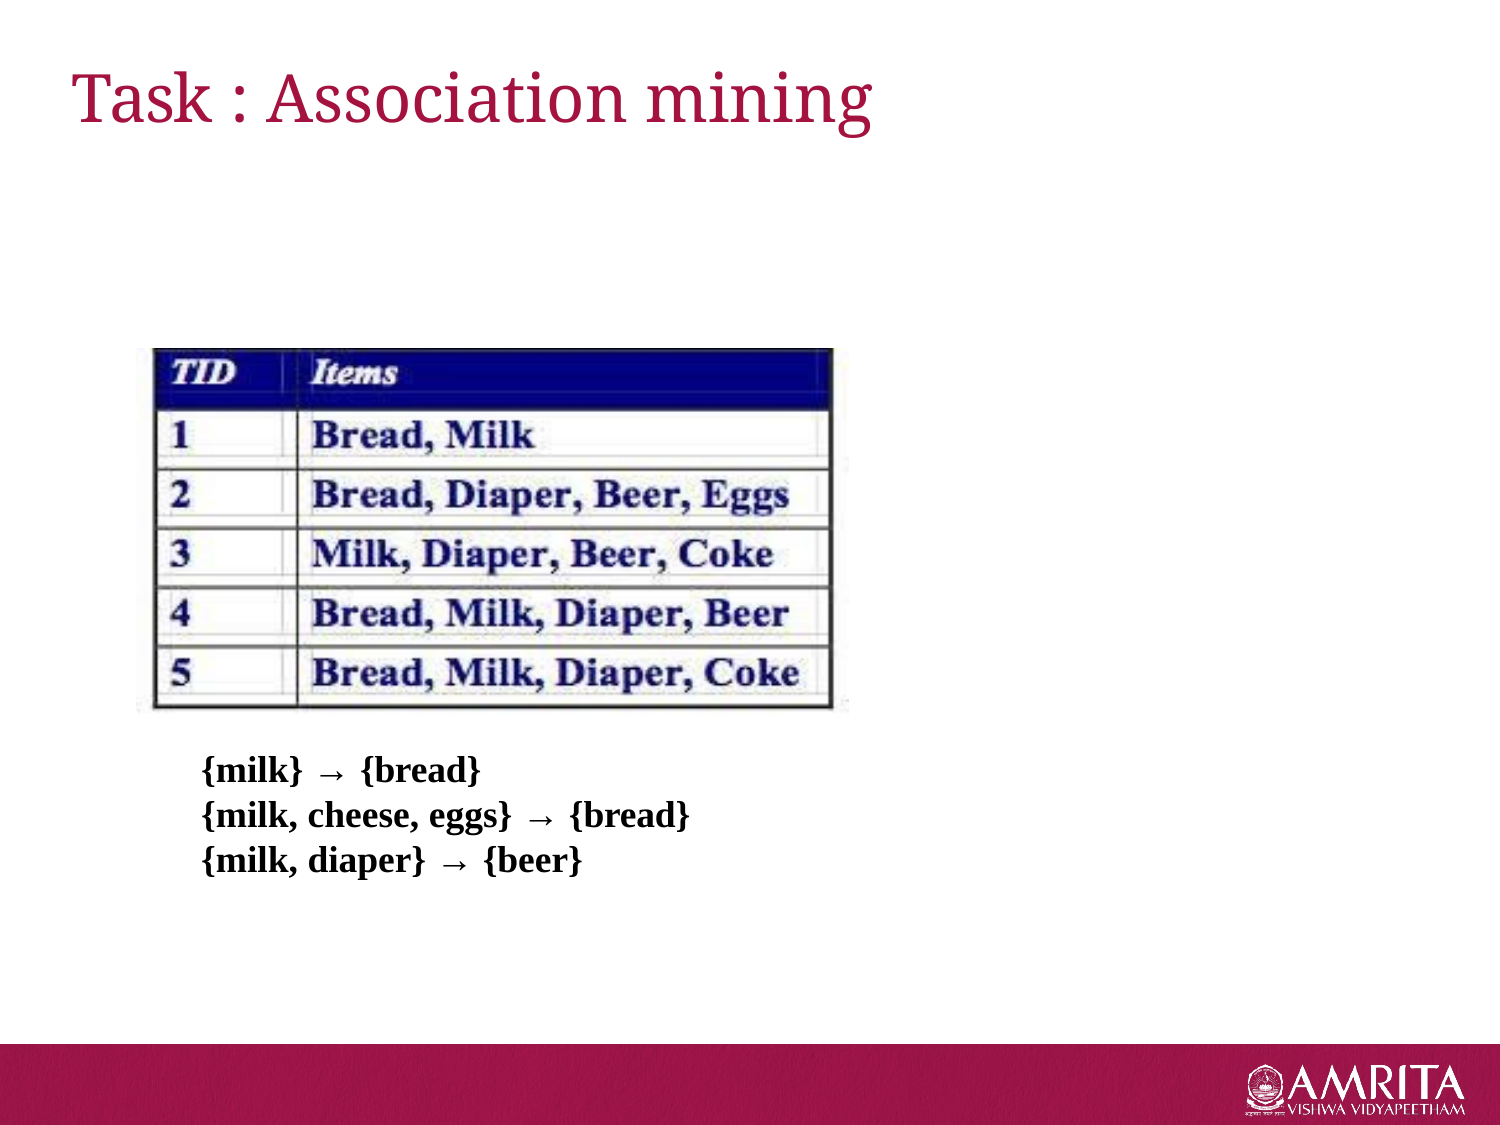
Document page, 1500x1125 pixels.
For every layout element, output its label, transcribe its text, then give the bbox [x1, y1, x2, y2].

title Task : Association mining [70, 0, 1450, 191]
picture [0, 1044, 1500, 1125]
picture [136, 348, 849, 716]
text_box {milk} → {bread} {milk, cheese, eggs} → {bread} {milk, diaper} → {beer} [199, 743, 693, 881]
